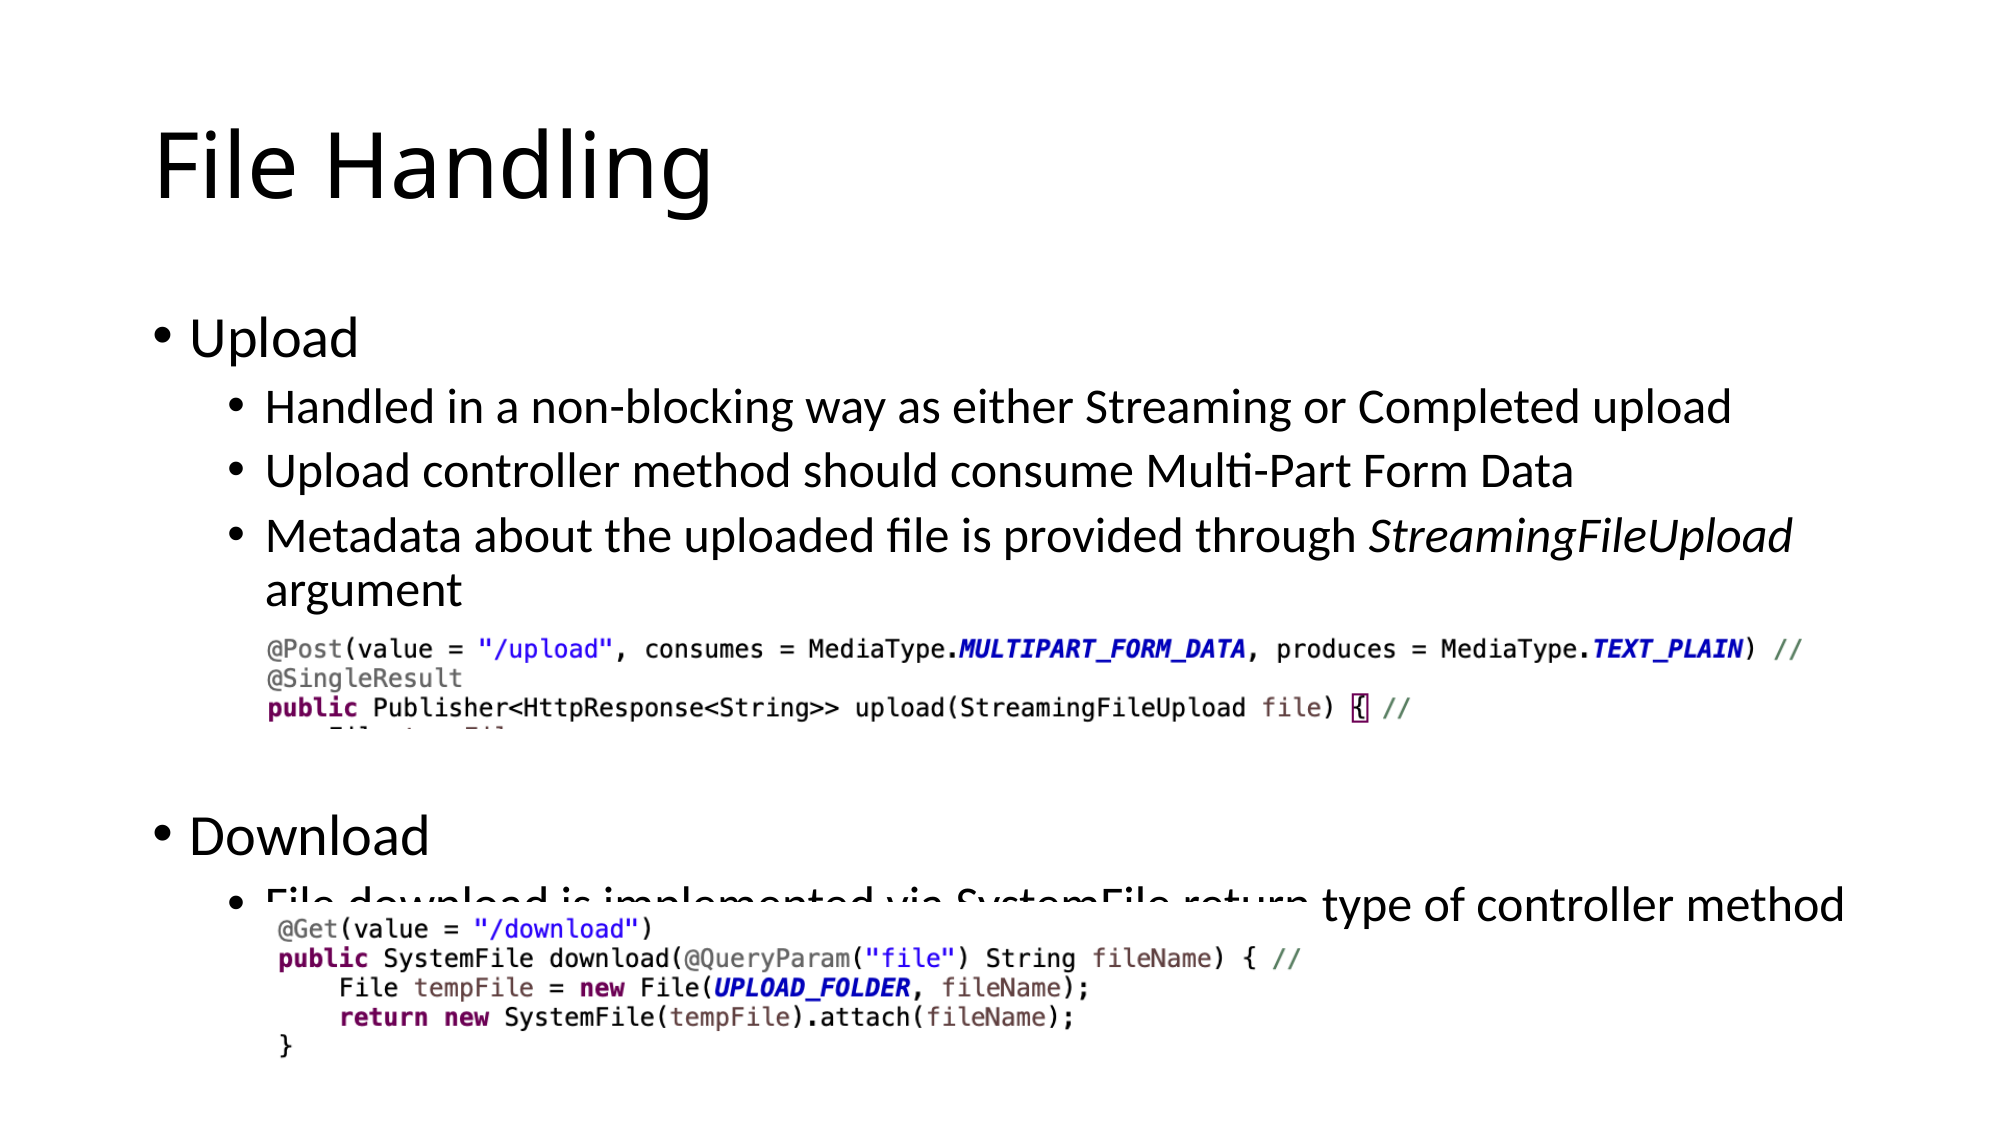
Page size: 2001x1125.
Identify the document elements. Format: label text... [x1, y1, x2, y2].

title File Handling [137, 59, 1863, 278]
list Upload Handled in a non-blocking way as either Streaming or Completed upload Upload controller method should consume Multi-Part Form Data Metadata about the uploaded file is provided through StreamingFileUpload argument Download File download is implemented via SystemFile return type of controller method [137, 299, 1863, 1014]
picture [262, 902, 1325, 1072]
picture [243, 622, 1827, 729]
